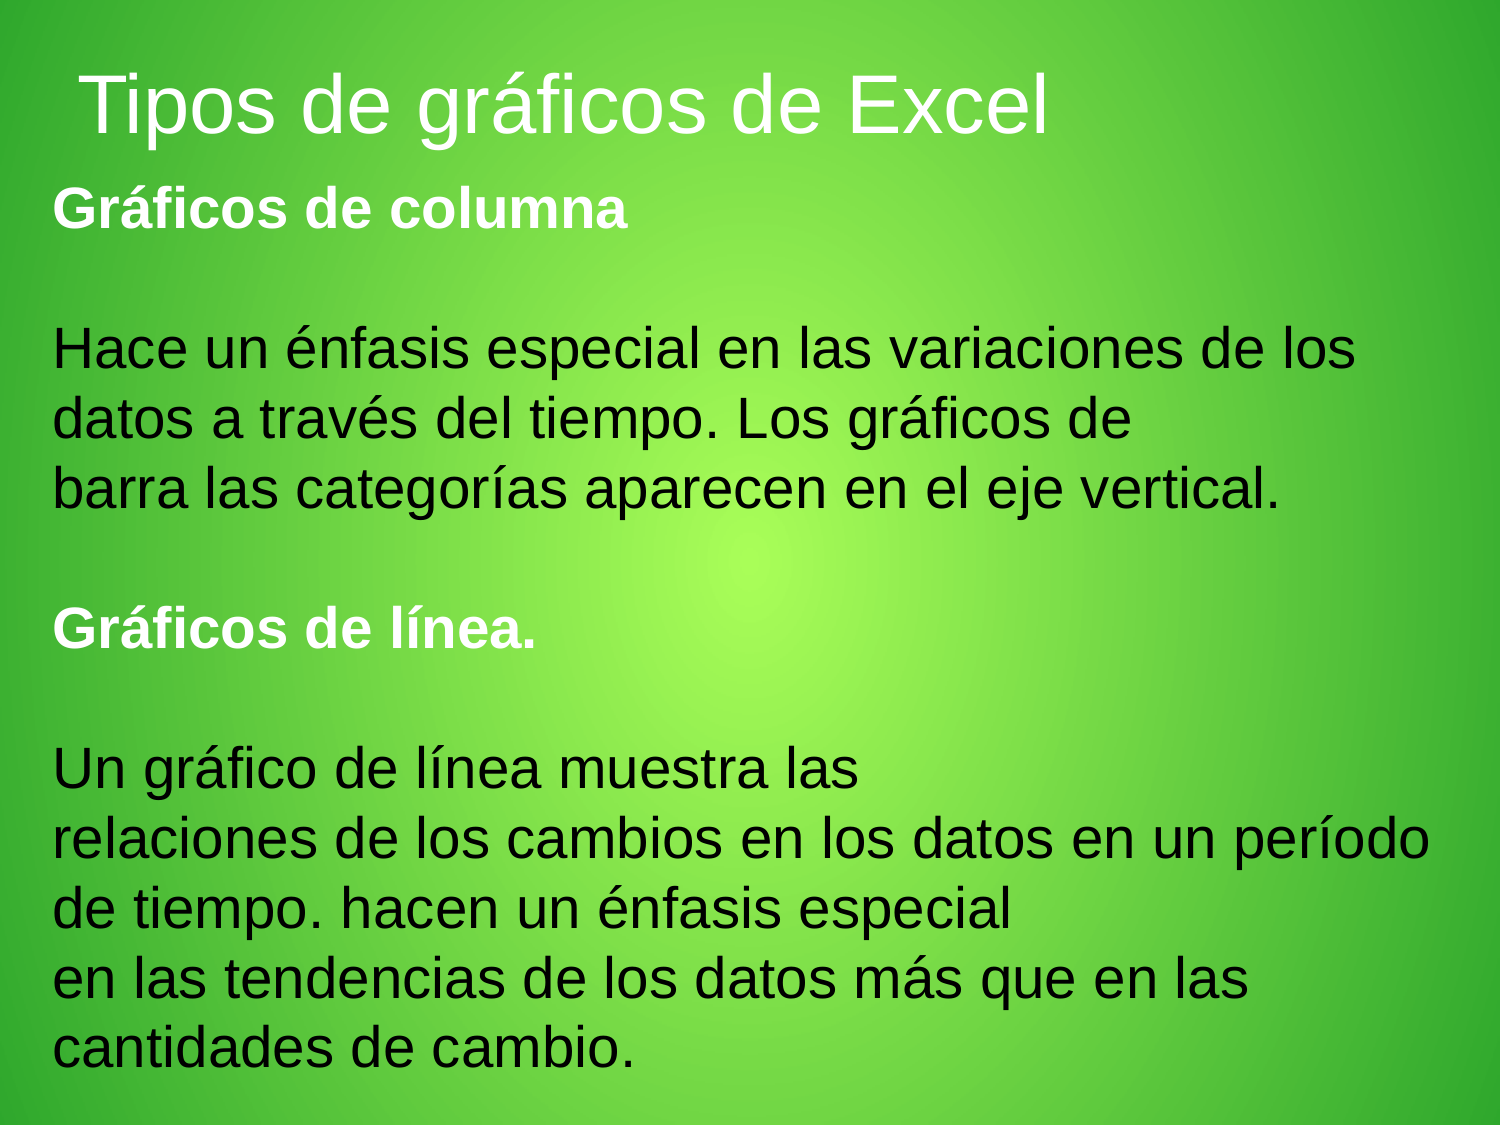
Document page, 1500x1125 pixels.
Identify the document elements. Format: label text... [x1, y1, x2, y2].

picture [0, 0, 1500, 1125]
text_box Gráficos de columna Hace un énfasis especial en las variaciones de los datos a través del tiempo. Los gráficos de barra las categorías aparecen en el eje vertical. Gráficos de línea. Un gráfico de línea muestra las relaciones de los cambios en los datos en un período de tiempo. hacen un énfasis especial en las tendencias de los datos más que en las cantidades de cambio. [37, 162, 1450, 1087]
text_box Tipos de gráficos de Excel [62, 37, 1338, 158]
